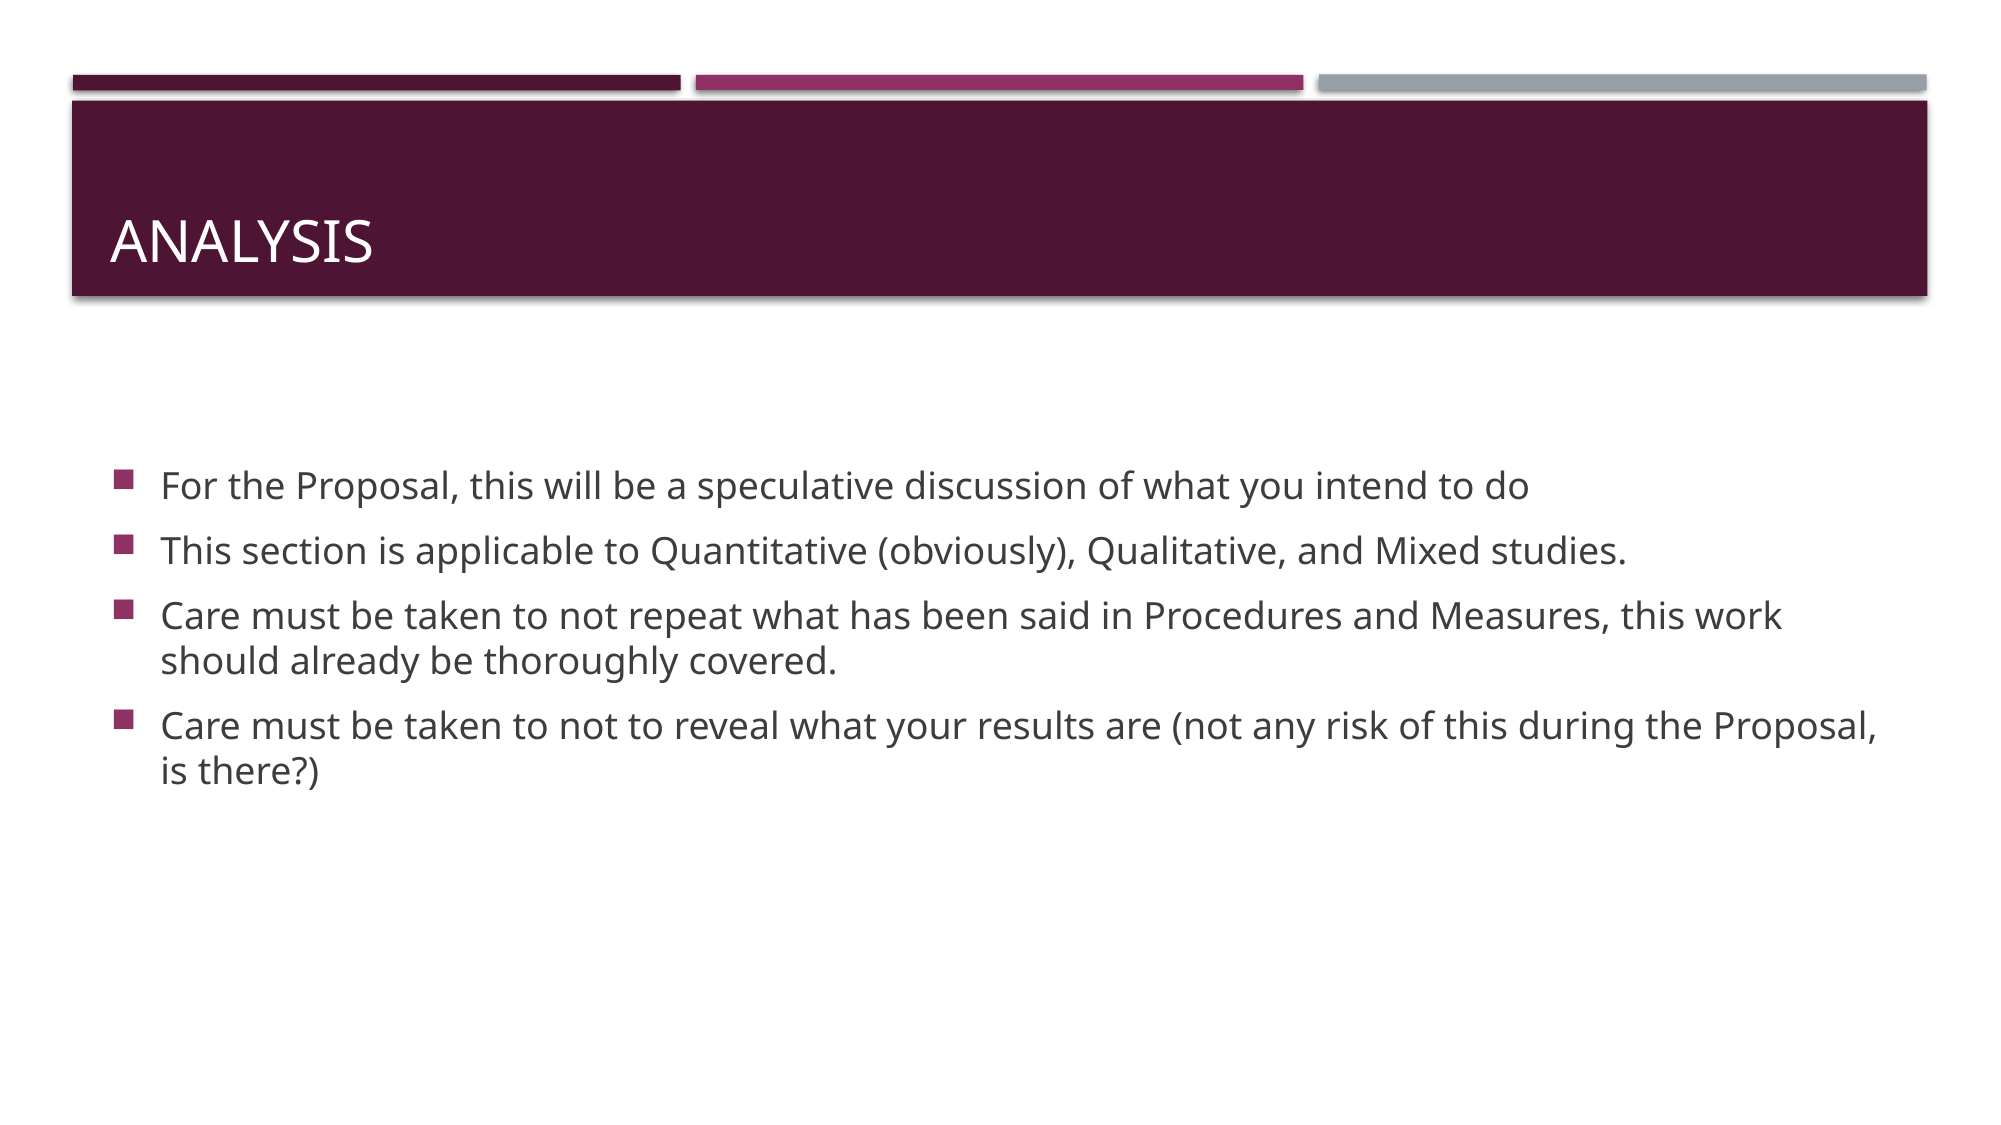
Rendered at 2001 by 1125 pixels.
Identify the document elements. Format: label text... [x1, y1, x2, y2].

list For the Proposal, this will be a speculative discussion of what you intend to do This section is applicable to Quantitative (obviously), Qualitative, and Mixed studies. Care must be taken to not repeat what has been said in Procedures and Measures, this work should already be thoroughly covered. Care must be taken to not to reveal what your results are (not any risk of this during the Proposal, is there?) [95, 357, 1905, 962]
title Analysis [95, 115, 1905, 282]
